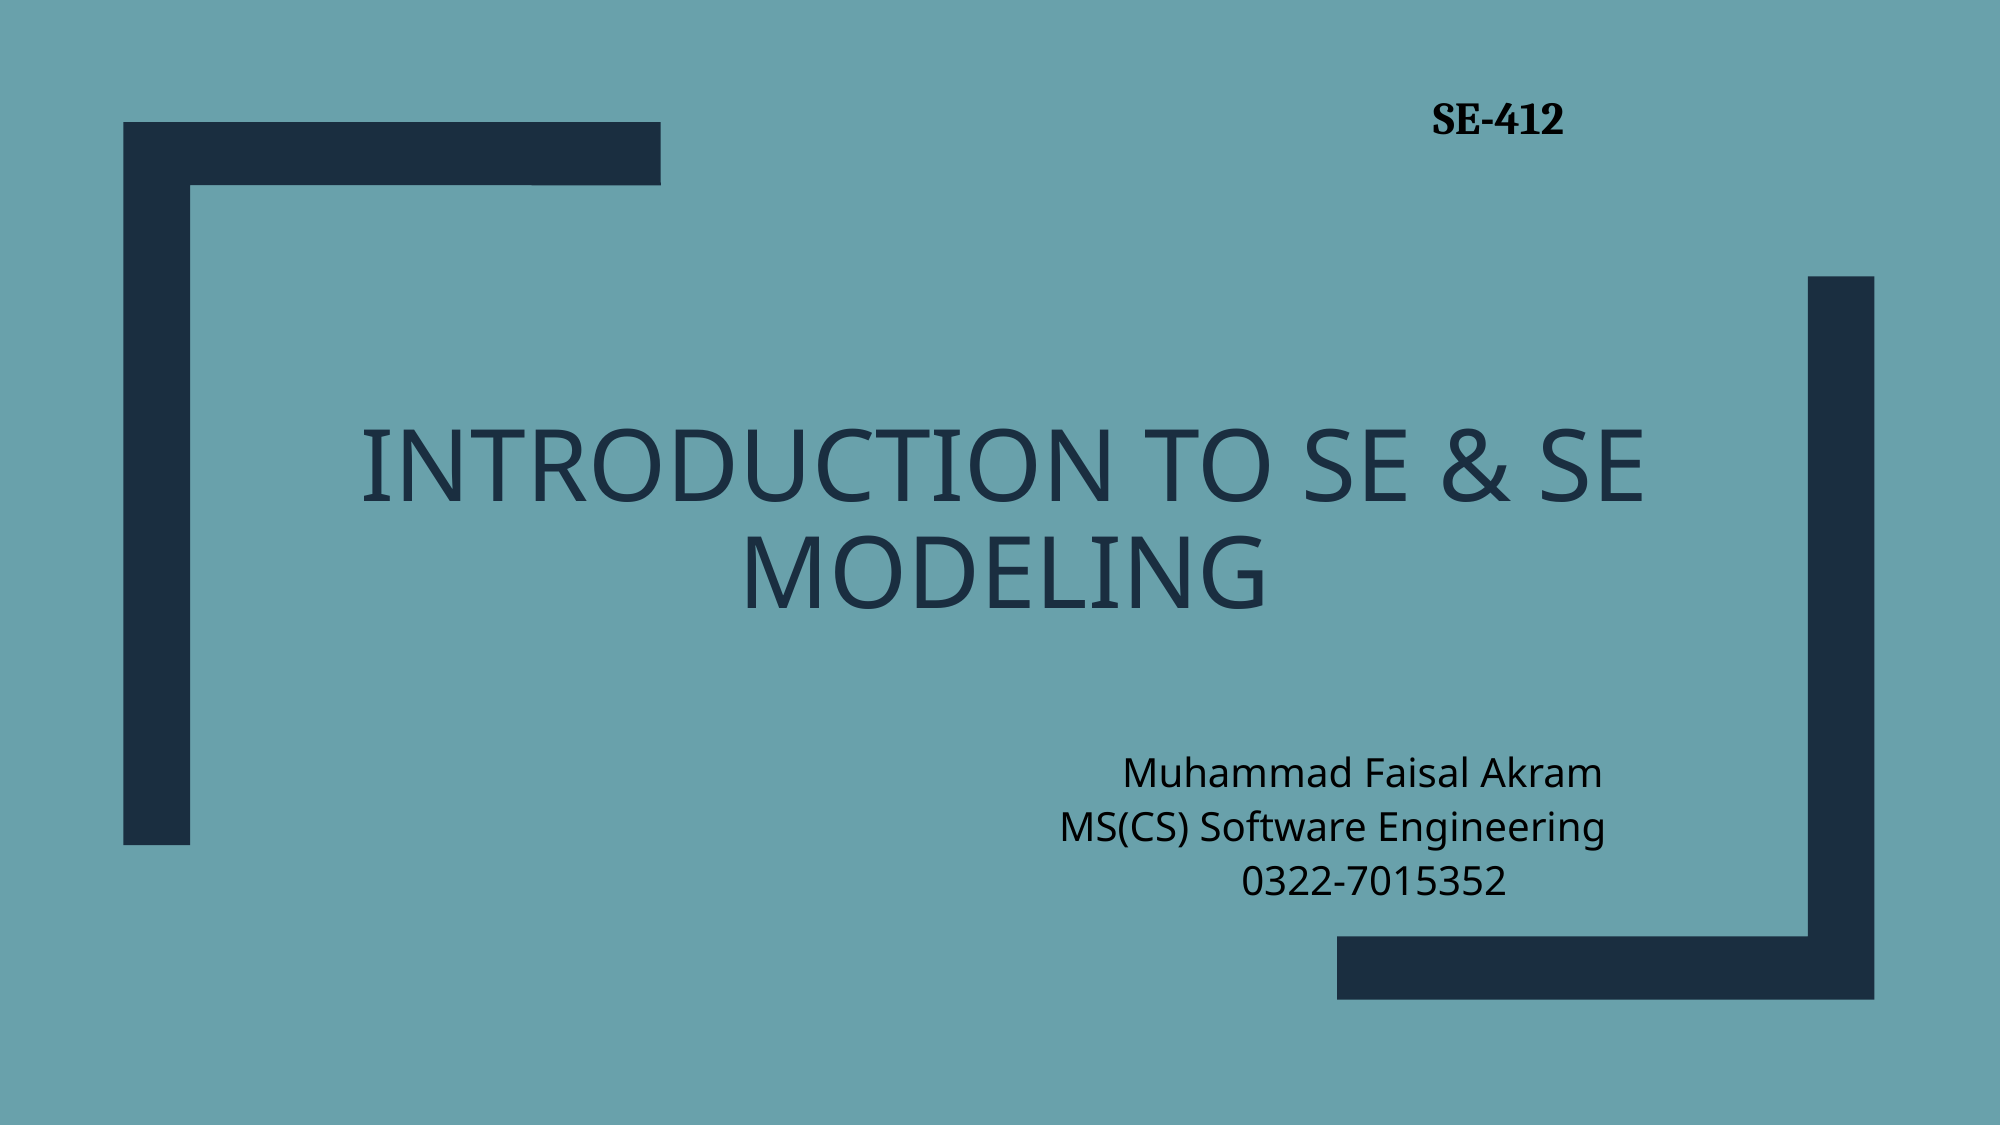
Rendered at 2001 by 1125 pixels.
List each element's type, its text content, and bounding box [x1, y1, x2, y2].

title Introduction To Se & Se Modeling [286, 293, 1724, 638]
subtitle Muhammad Faisal Akram MS(CS) Software Engineering 0322-7015352 [950, 733, 1799, 913]
text_box SE-412 [1418, 81, 1770, 152]
